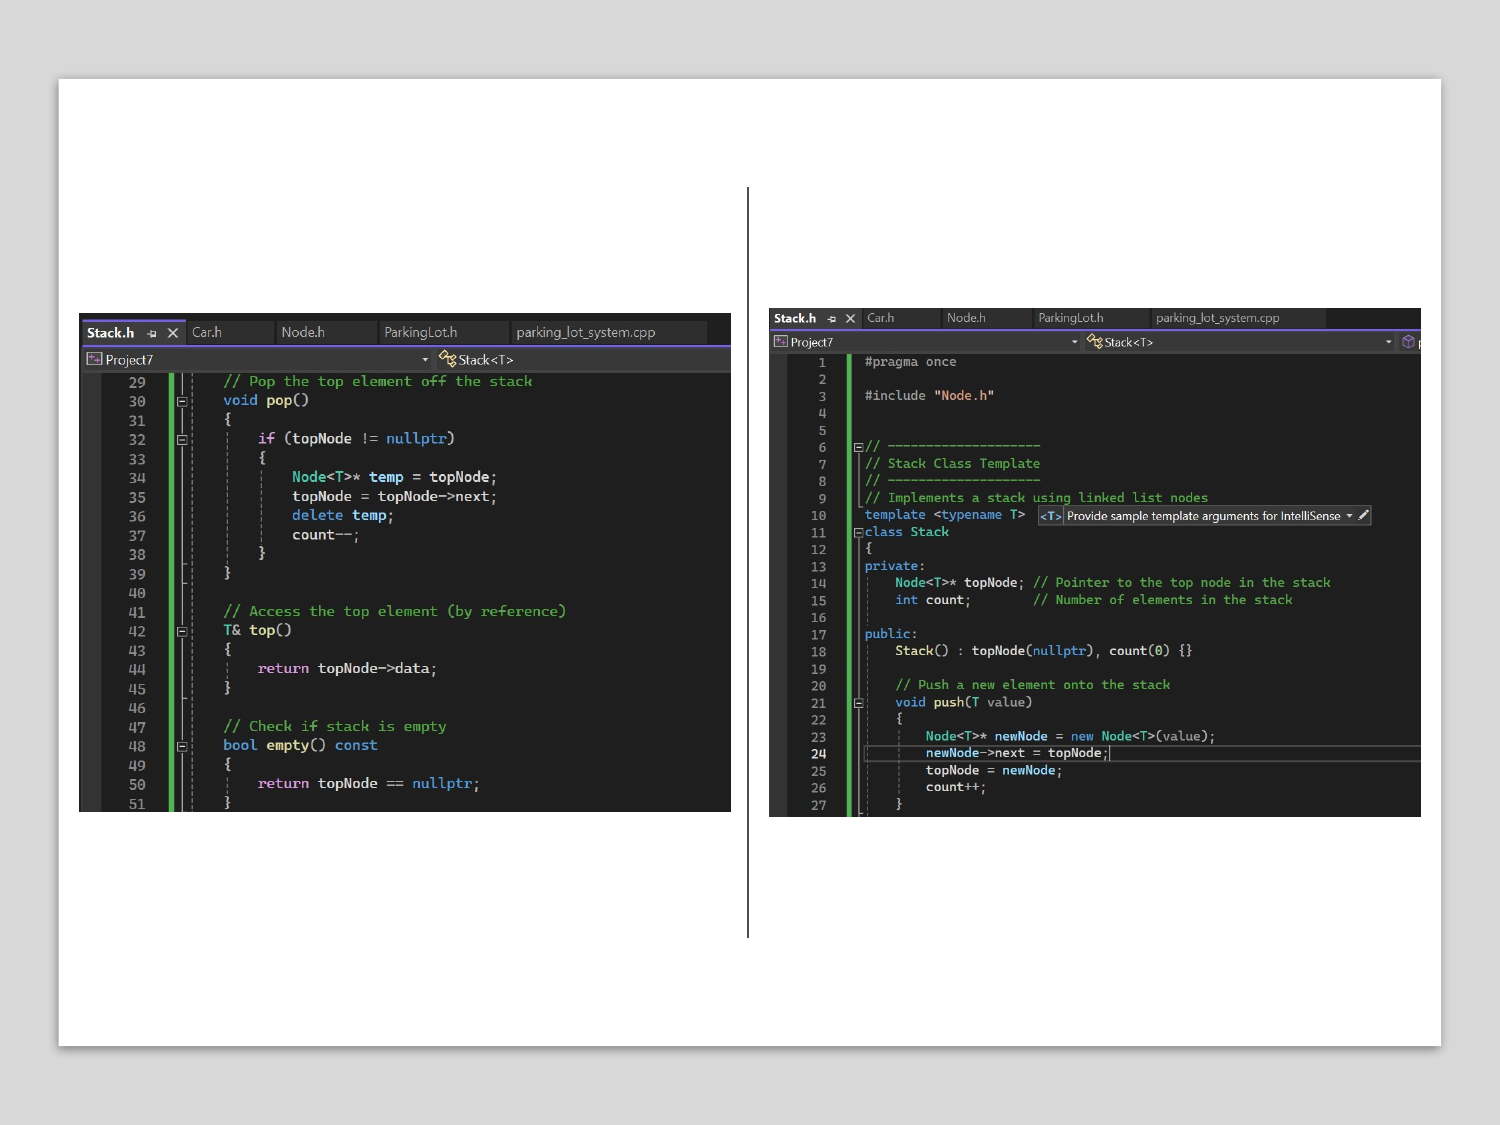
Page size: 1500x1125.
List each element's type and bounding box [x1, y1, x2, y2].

picture [78, 313, 731, 812]
text_box [57, 77, 1443, 1048]
picture [769, 308, 1422, 817]
text_box [0, 0, 1500, 1125]
